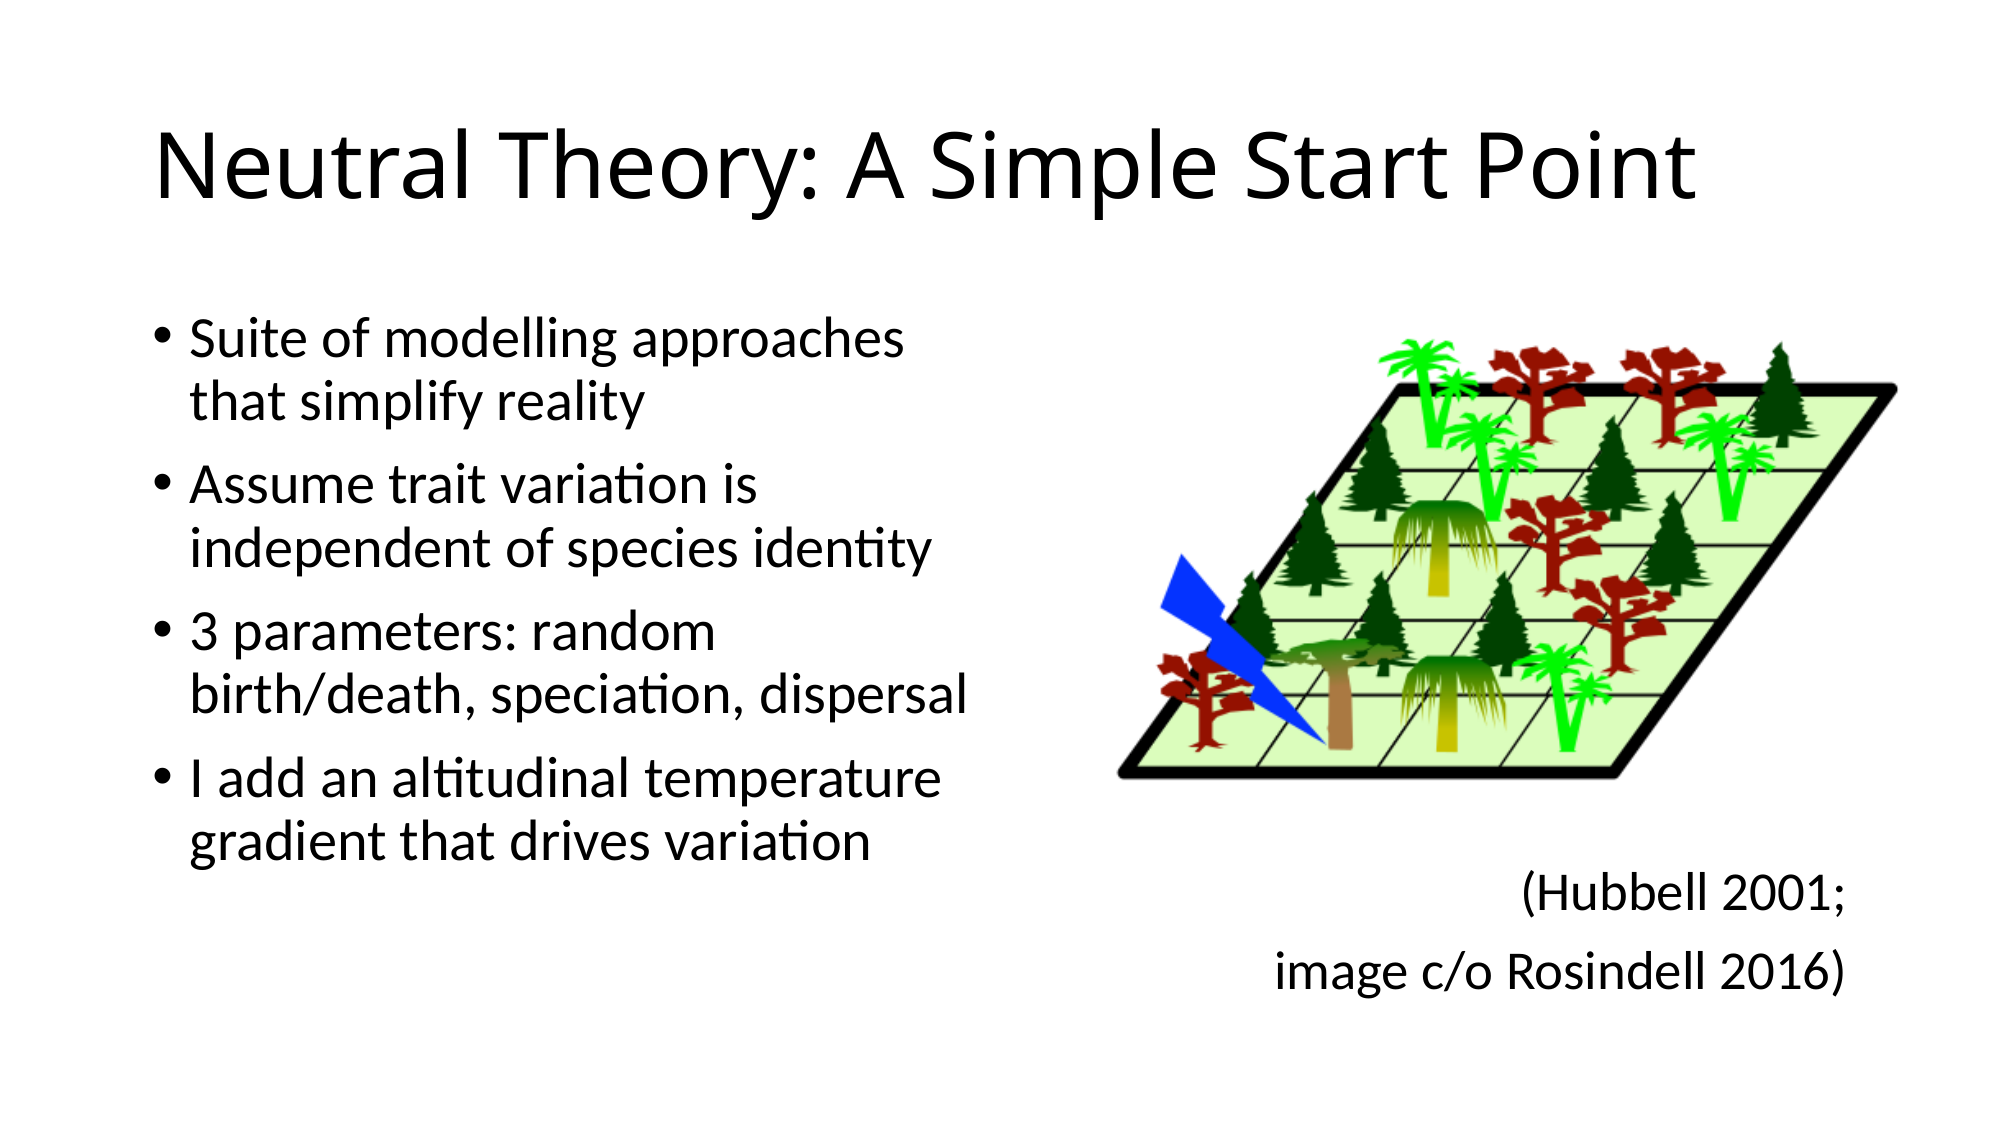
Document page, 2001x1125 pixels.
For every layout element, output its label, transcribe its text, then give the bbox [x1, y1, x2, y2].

title Neutral Theory: A Simple Start Point [137, 59, 1863, 278]
picture [1089, 309, 1920, 819]
list (Hubbell 2001; image c/o Rosindell 2016) [1012, 299, 1863, 1014]
list Suite of modelling approaches that simplify reality Assume trait variation is independent of species identity 3 parameters: random birth/death, speciation, dispersal I add an altitudinal temperature gradient that drives variation [137, 299, 988, 1014]
